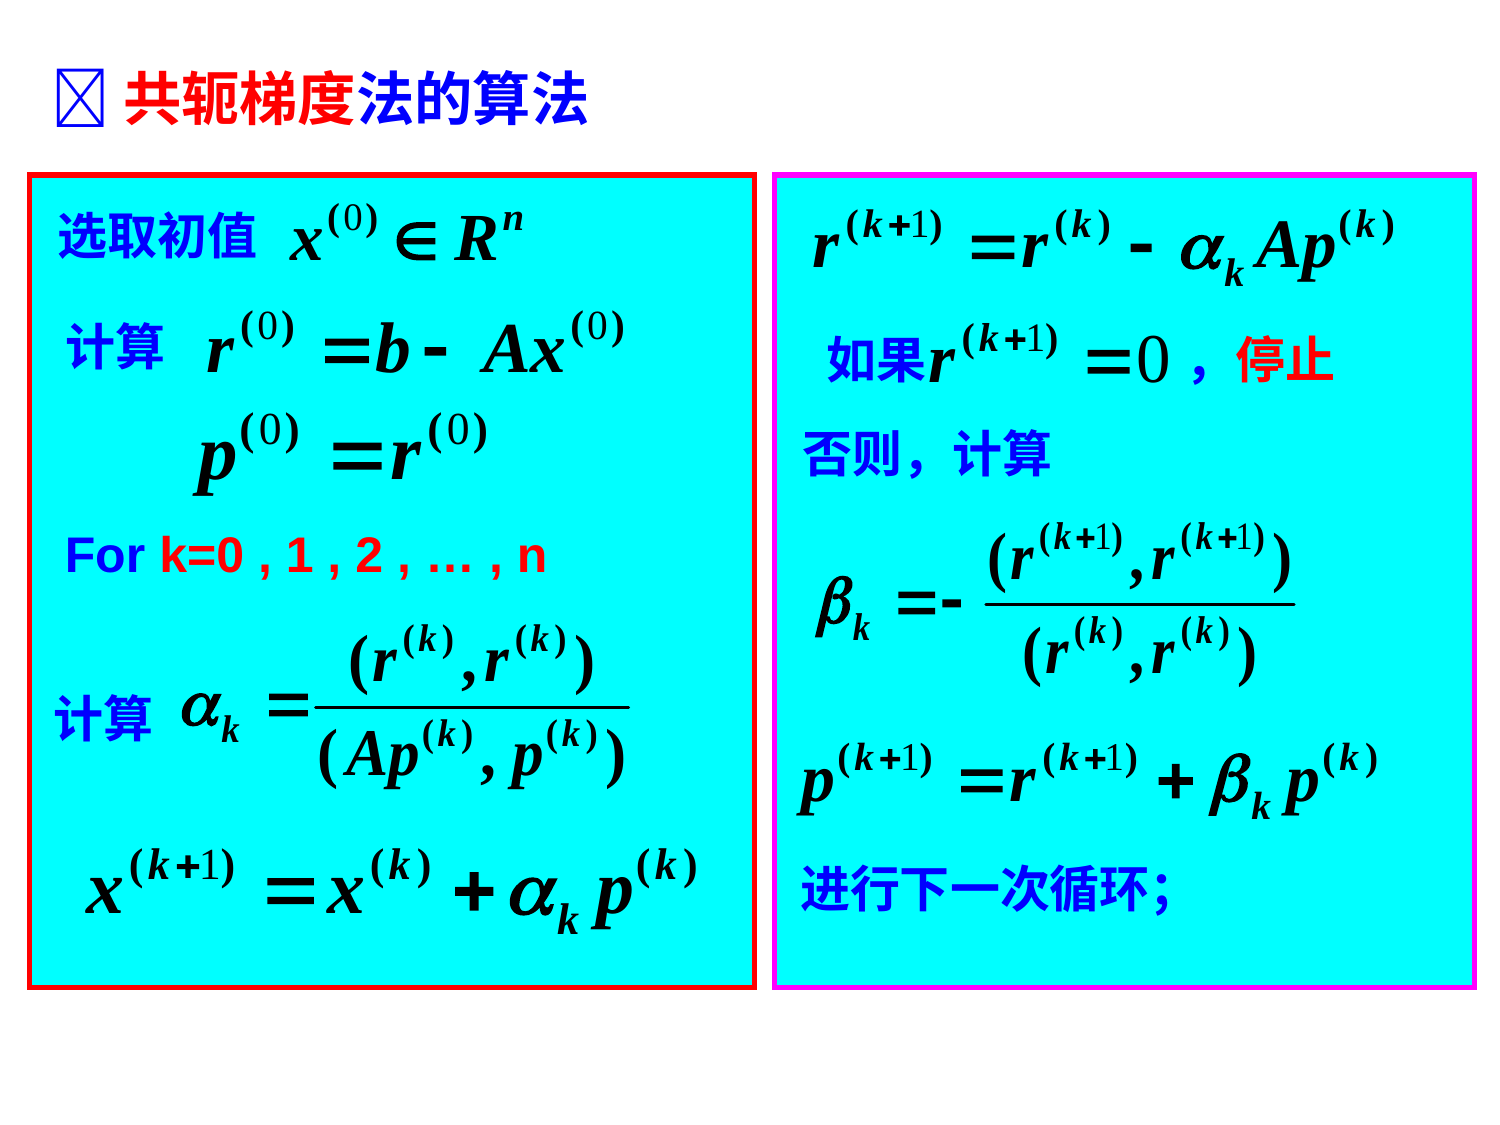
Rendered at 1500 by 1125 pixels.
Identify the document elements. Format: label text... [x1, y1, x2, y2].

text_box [29, 174, 755, 988]
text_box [774, 174, 1475, 988]
text_box 共轭梯度法的算法 [36, 54, 637, 140]
